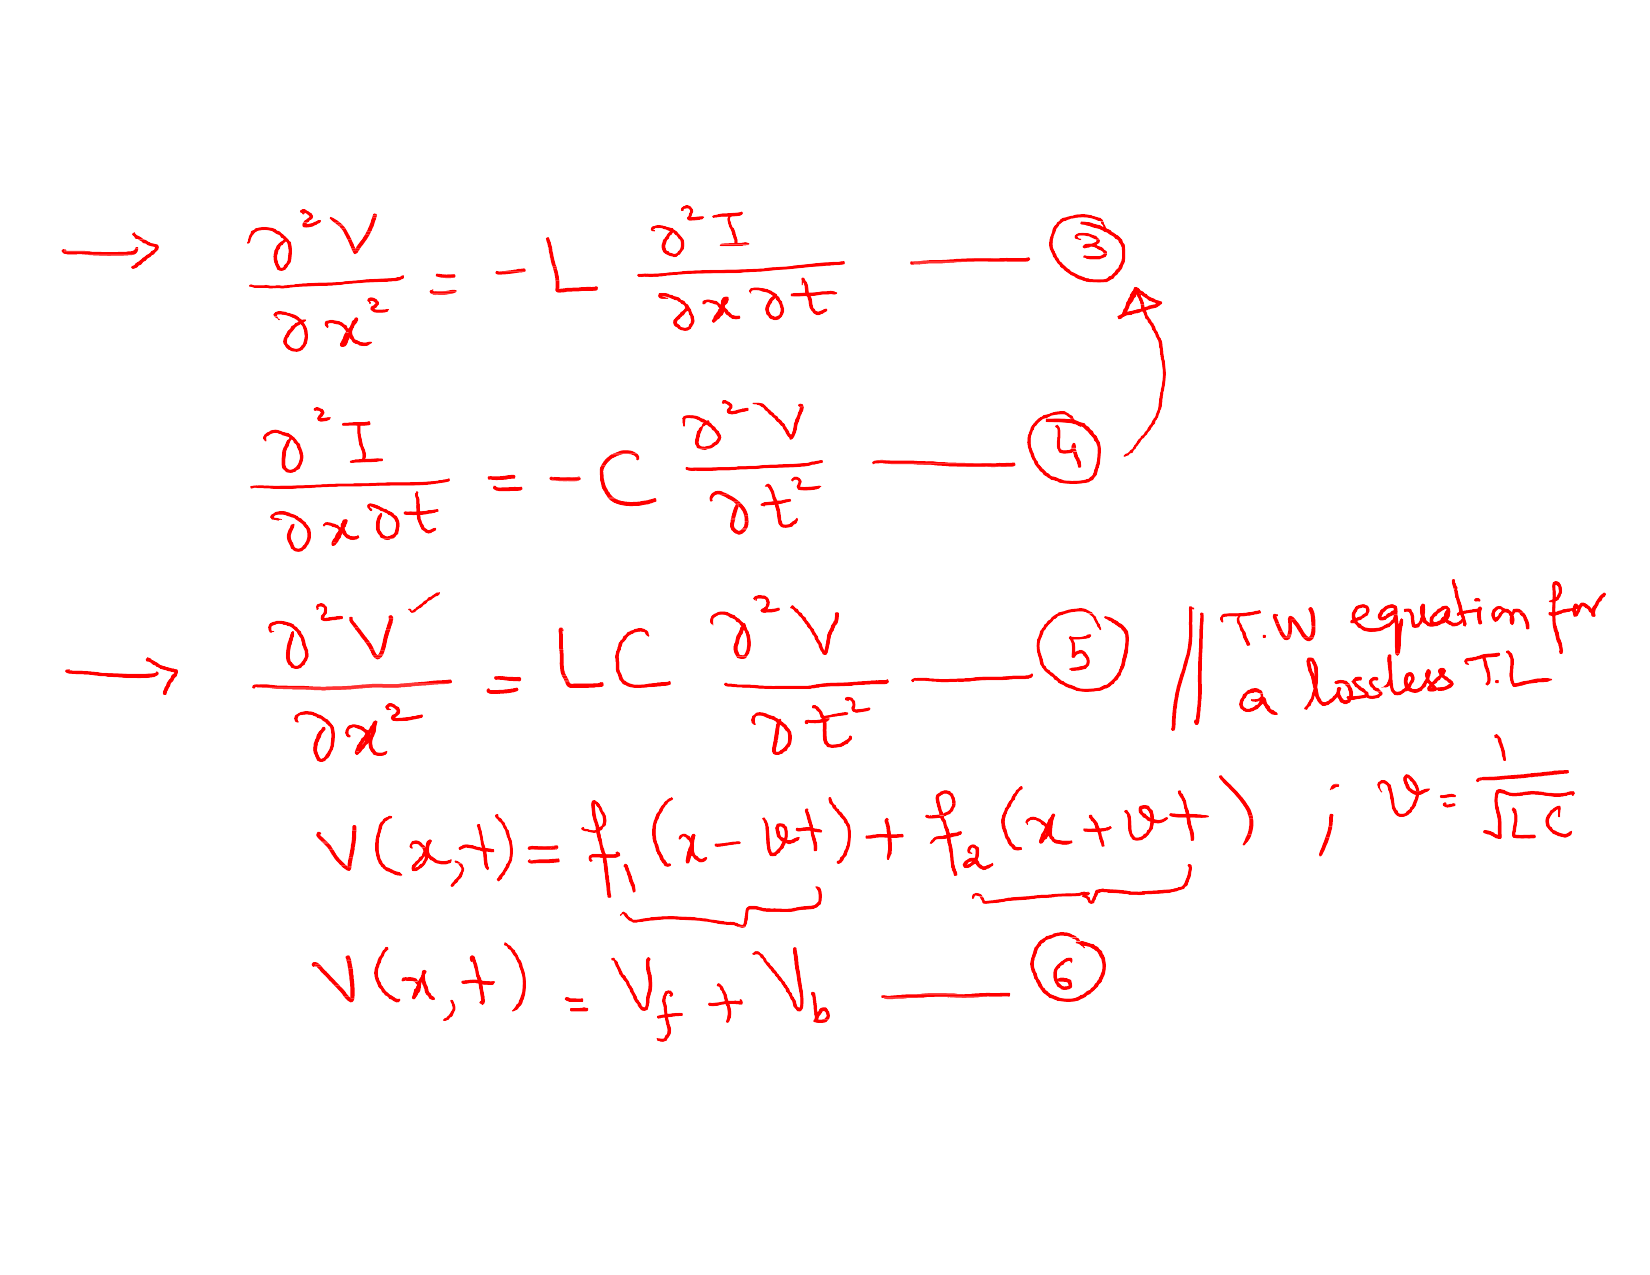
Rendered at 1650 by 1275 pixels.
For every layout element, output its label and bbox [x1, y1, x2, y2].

text_box [549, 476, 581, 482]
text_box [316, 825, 357, 871]
picture [1494, 734, 1507, 761]
text_box [599, 450, 657, 507]
picture [373, 942, 526, 1021]
text_box [910, 257, 1031, 265]
text_box [1171, 606, 1195, 731]
text_box [570, 1007, 589, 1012]
text_box [724, 678, 889, 755]
picture [375, 814, 514, 888]
text_box [250, 478, 450, 553]
text_box [872, 459, 1016, 468]
text_box [881, 992, 1011, 1000]
picture [263, 406, 331, 474]
picture [1220, 610, 1266, 646]
picture [636, 205, 845, 331]
text_box [252, 679, 452, 691]
picture [611, 956, 684, 1043]
text_box [1272, 613, 1298, 641]
picture [65, 657, 178, 695]
text_box [493, 485, 523, 492]
text_box [527, 858, 560, 864]
text_box [558, 627, 604, 688]
text_box [311, 955, 355, 1003]
picture [294, 711, 335, 762]
text_box [249, 275, 404, 353]
picture [1239, 688, 1278, 715]
text_box [865, 817, 904, 860]
text_box [564, 997, 584, 1002]
picture [911, 607, 1130, 692]
picture [615, 627, 671, 688]
text_box [527, 845, 559, 850]
text_box [61, 231, 160, 269]
picture [408, 592, 440, 613]
text_box [486, 687, 519, 694]
picture [581, 797, 851, 928]
text_box [329, 213, 378, 255]
picture [790, 605, 839, 656]
picture [1027, 214, 1167, 484]
picture [1377, 774, 1457, 818]
text_box [1329, 783, 1340, 791]
picture [342, 421, 383, 463]
text_box [495, 268, 526, 275]
text_box [268, 603, 394, 670]
picture [247, 209, 322, 272]
text_box [487, 474, 516, 481]
picture [1030, 931, 1106, 1002]
picture [1483, 789, 1575, 839]
text_box [494, 676, 522, 682]
text_box [435, 273, 456, 279]
picture [1303, 579, 1606, 710]
text_box [1194, 612, 1204, 725]
text_box [1218, 775, 1254, 846]
picture [710, 595, 780, 660]
picture [707, 983, 744, 1023]
picture [925, 785, 1210, 904]
text_box [429, 289, 457, 296]
text_box [681, 400, 823, 535]
text_box [545, 237, 598, 293]
text_box [1476, 770, 1569, 783]
picture [345, 702, 423, 756]
picture [751, 947, 831, 1023]
text_box [1319, 813, 1334, 857]
